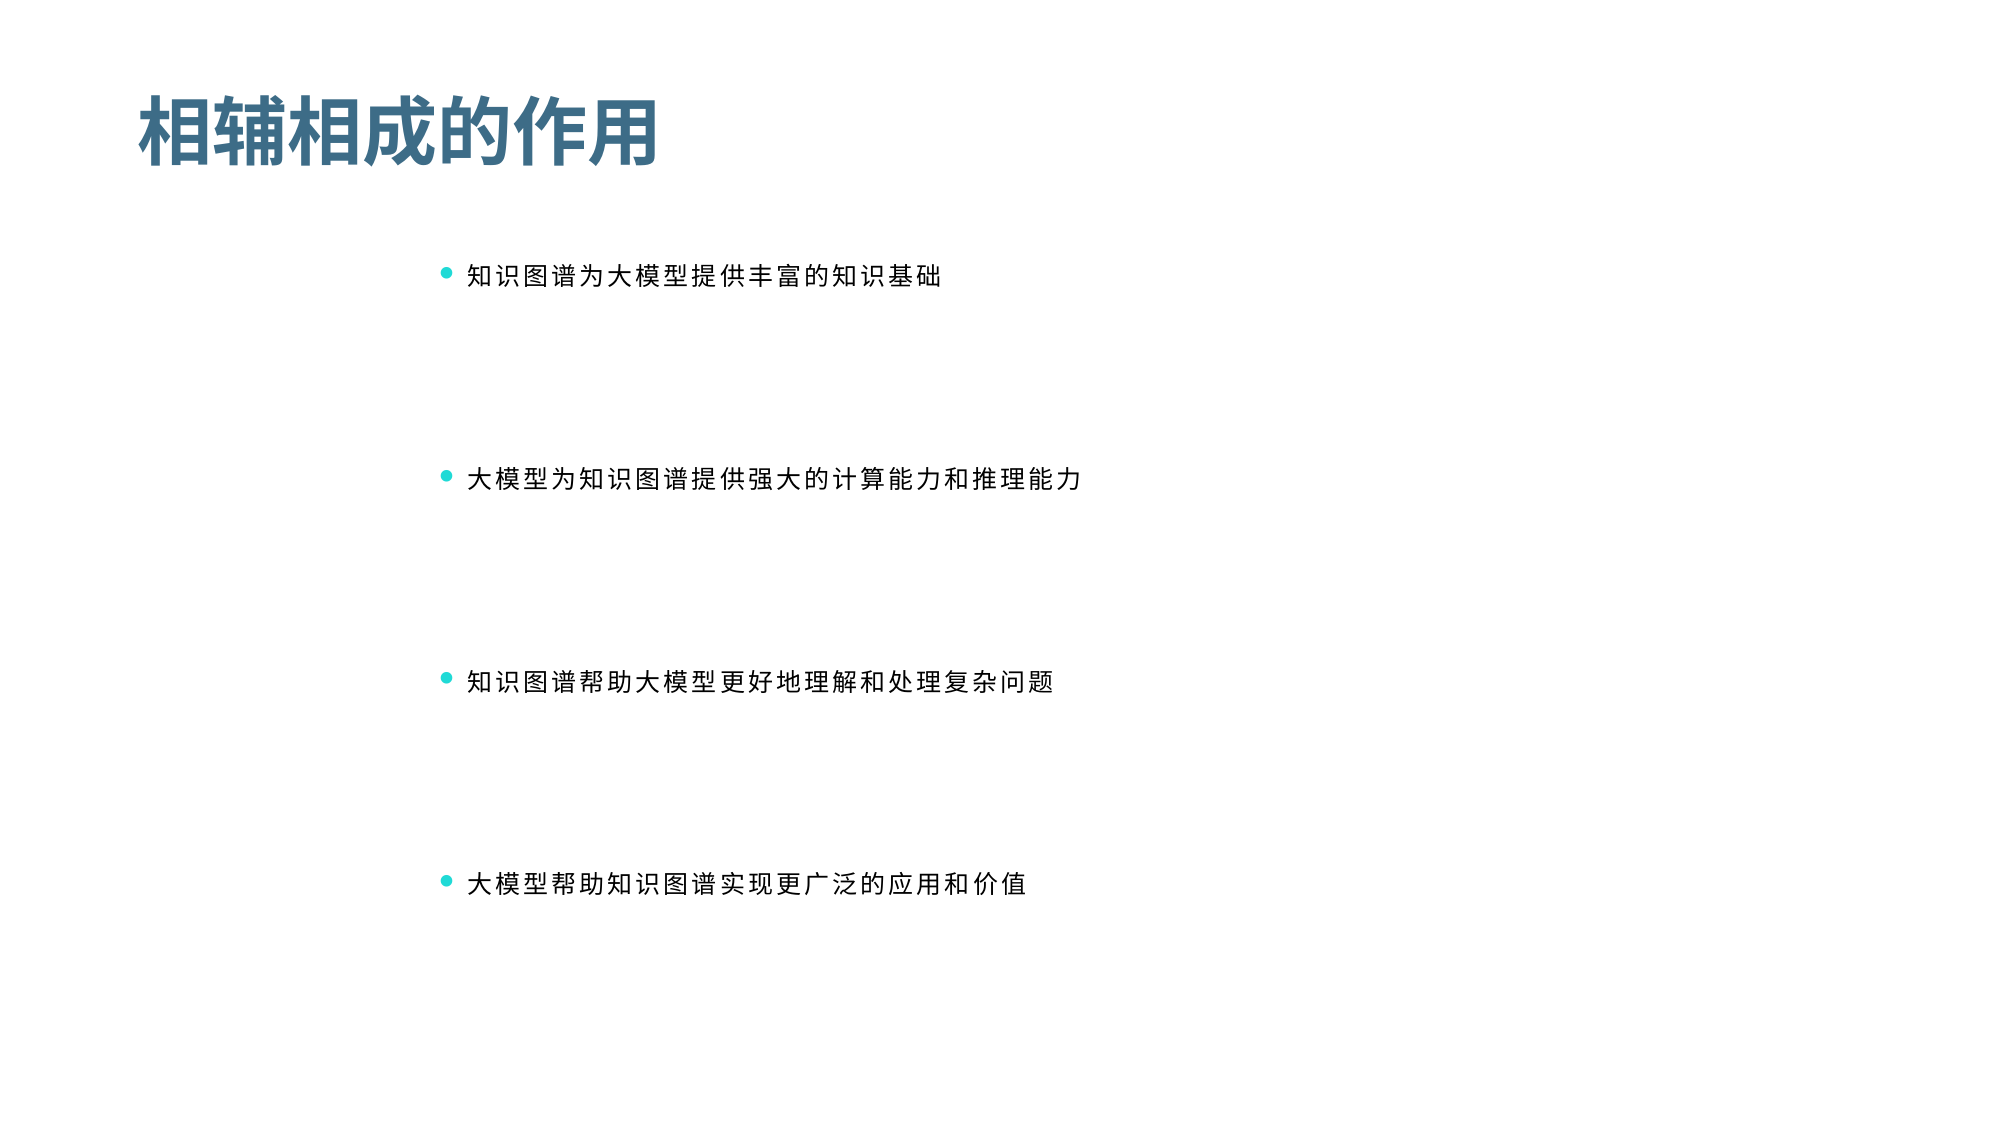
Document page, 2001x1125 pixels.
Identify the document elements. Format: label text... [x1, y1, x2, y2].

text_box 大模型帮助知识图谱实现更广泛的应用和价值 [439, 852, 1560, 1026]
text_box 知识图谱为大模型提供丰富的知识基础 [439, 244, 1560, 418]
title 相辅相成的作用 [137, 59, 1863, 201]
text_box 知识图谱帮助大模型更好地理解和处理复杂问题 [439, 649, 1560, 823]
text_box 大模型为知识图谱提供强大的计算能力和推理能力 [439, 447, 1560, 620]
